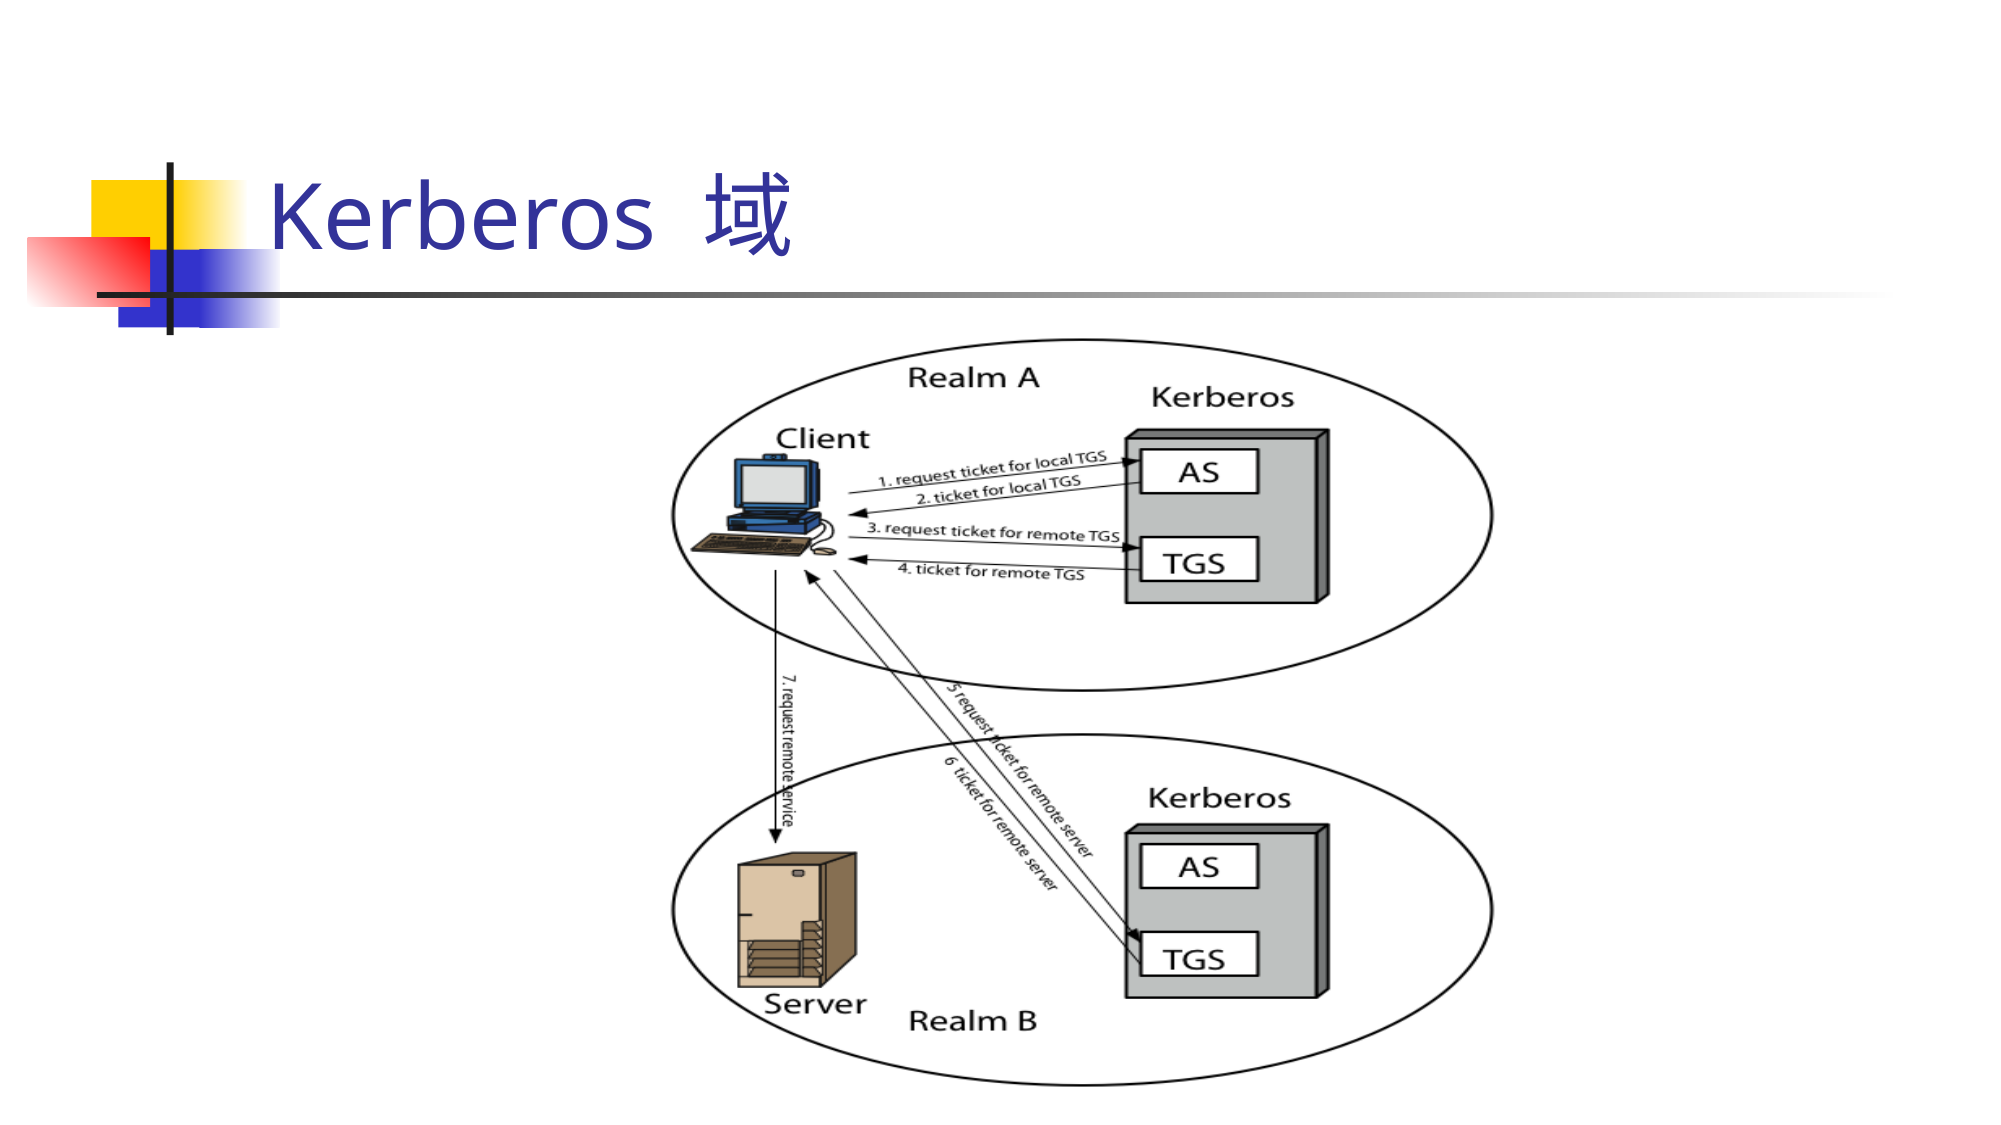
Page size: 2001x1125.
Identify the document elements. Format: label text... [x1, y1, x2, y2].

picture [584, 309, 1579, 1119]
title Kerberos 域 [251, 35, 1957, 275]
